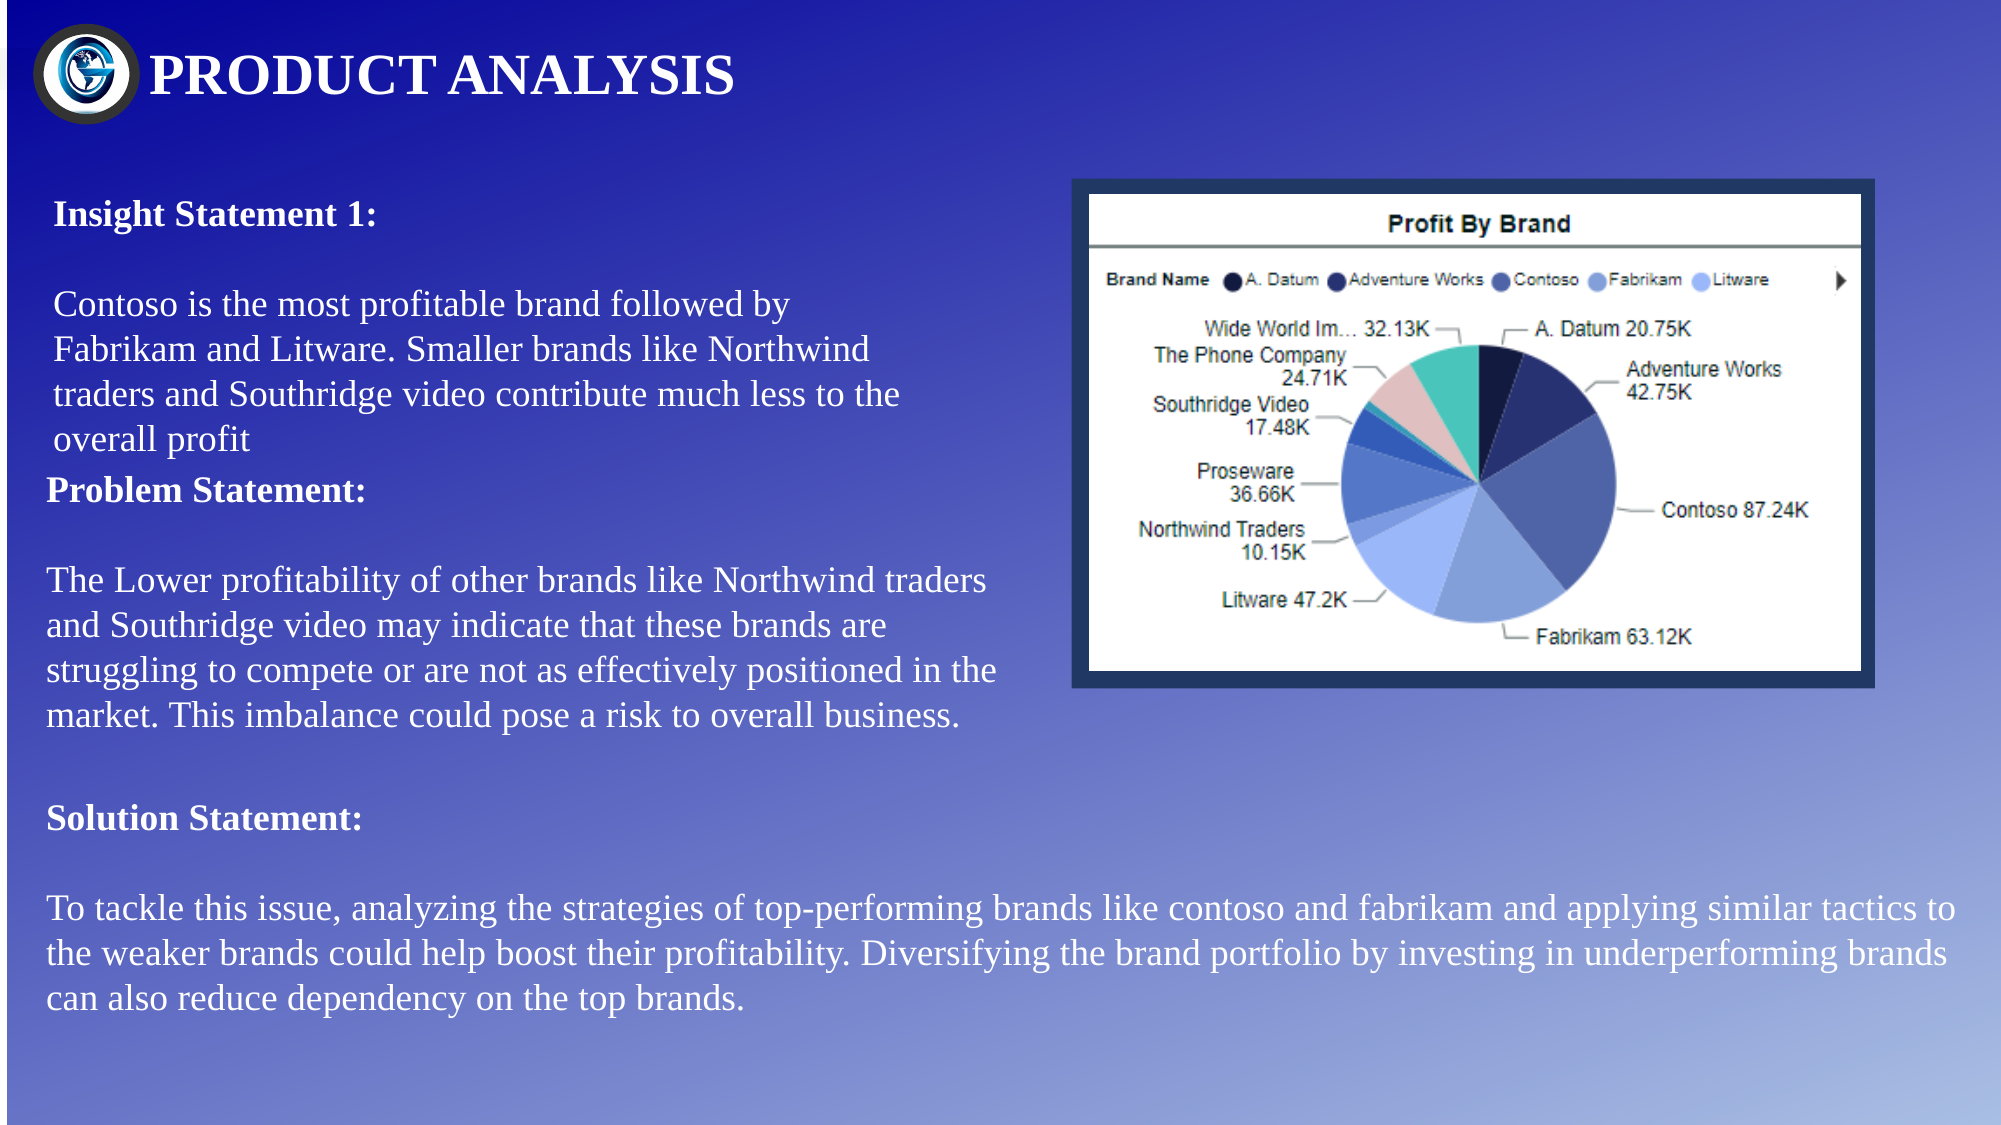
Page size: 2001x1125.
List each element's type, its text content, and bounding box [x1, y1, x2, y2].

picture [38, 29, 135, 120]
text_box Insight Statement 1: Contoso is the most profitable brand followed by Fabrikam and Litware. Smaller brands like Northwind traders and Southridge video contribute much less to the overall profit [38, 182, 960, 457]
text_box Solution Statement: To tackle this issue, analyzing the strategies of top-performing brands like contoso and fabrikam and applying similar tactics to the weaker brands could help boost their profitability. Diversifying the brand portfolio by investing in underperforming brands can also reduce dependency on the top brands. [31, 785, 1977, 1026]
text_box PRODUCT ANALYSIS [135, 29, 899, 114]
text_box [1071, 178, 1875, 689]
text_box [7, 0, 2000, 1125]
text_box Problem Statement: The Lower profitability of other brands like Northwind traders and Southridge video may indicate that these brands are struggling to compete or are not as effectively positioned in the market. This imbalance could pose a risk to overall business. [31, 457, 1041, 743]
